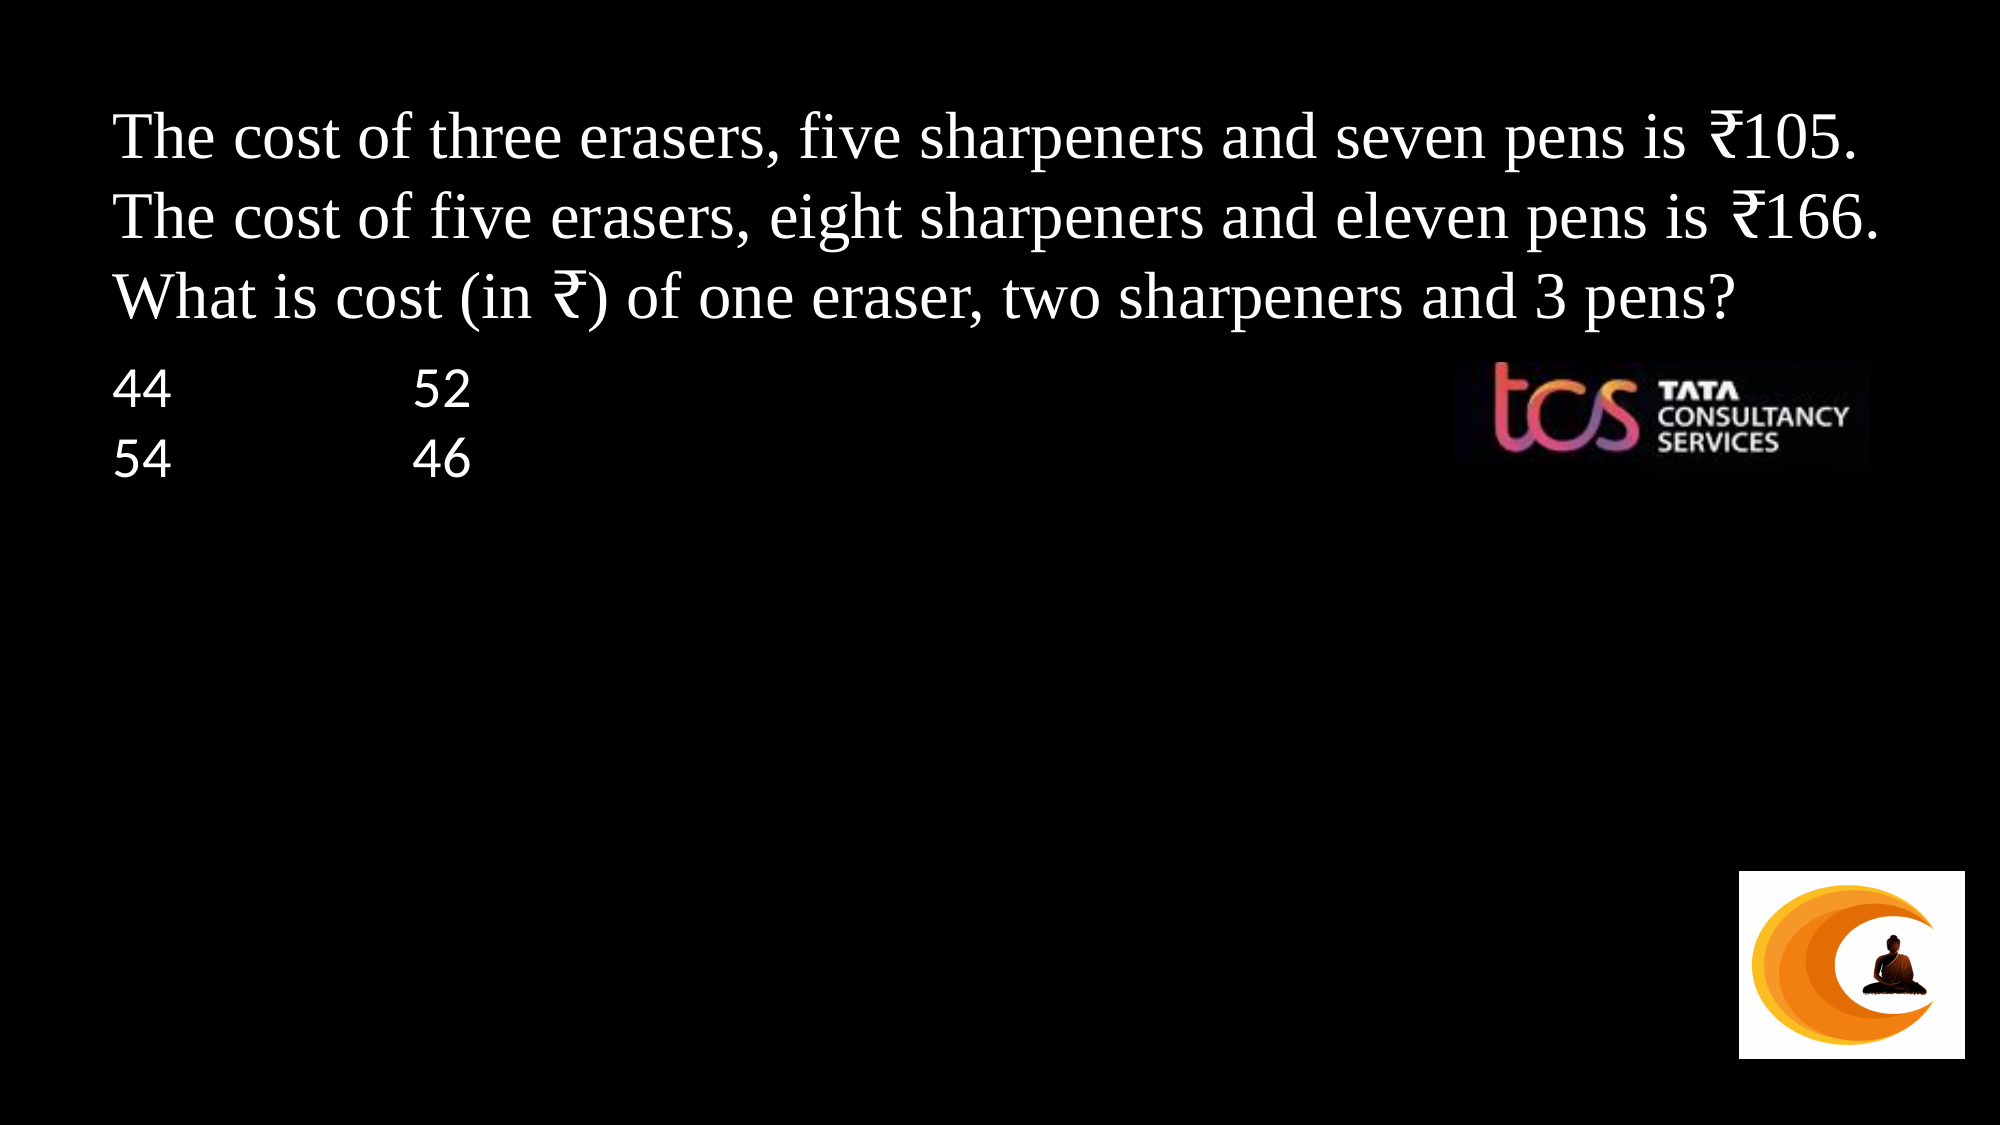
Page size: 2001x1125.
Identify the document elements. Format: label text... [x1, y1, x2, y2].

picture [1454, 361, 1870, 478]
text_box 44 52 54 46 [97, 341, 1870, 497]
text_box The cost of three erasers, five sharpeners and seven pens is ₹105. The cost of five erasers, eight sharpeners and eleven pens is ₹166. What is cost (in ₹) of one eraser, two sharpeners and 3 pens? [97, 84, 1927, 339]
picture [1739, 871, 1965, 1059]
